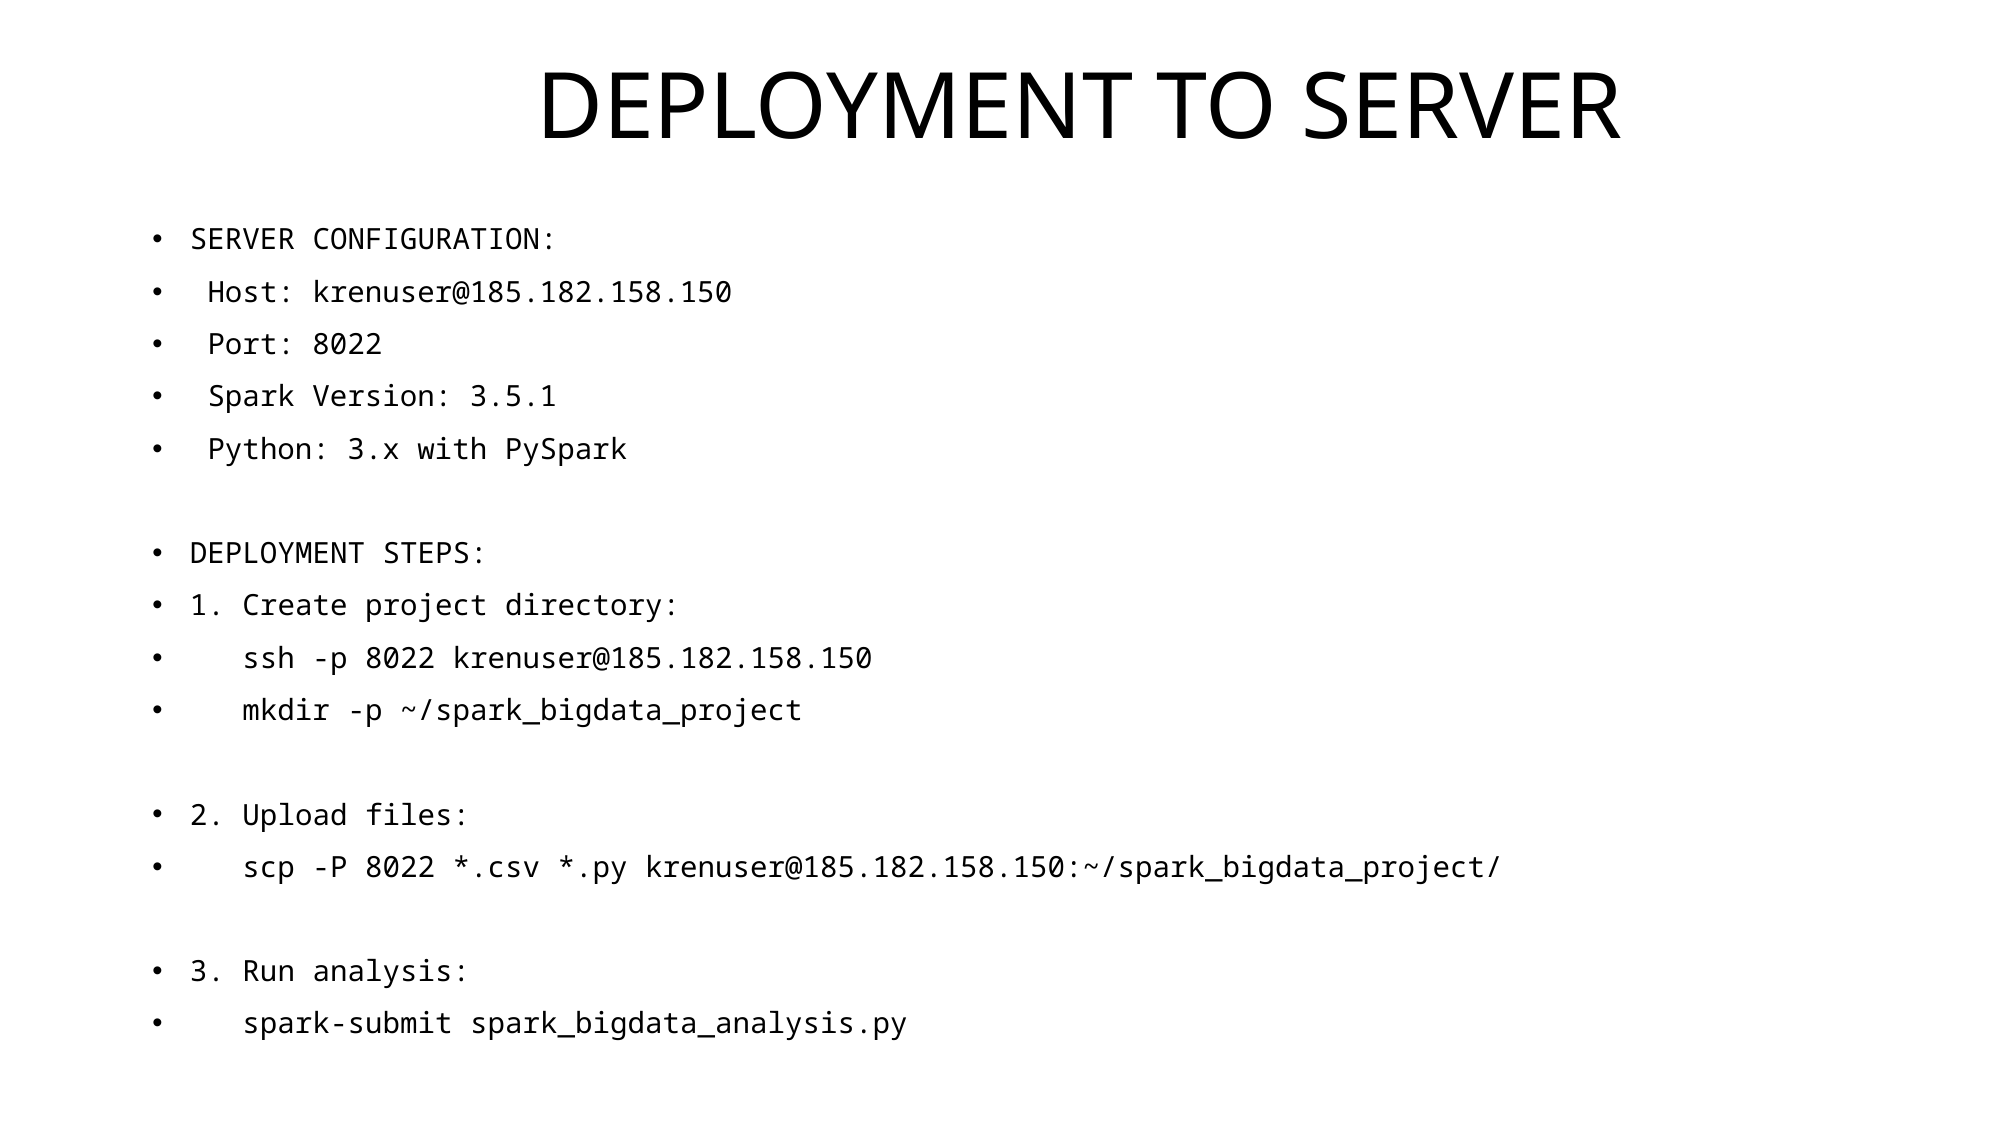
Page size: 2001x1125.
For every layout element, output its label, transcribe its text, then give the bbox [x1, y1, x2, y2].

title DEPLOYMENT TO SERVER [520, 0, 2000, 218]
list SERVER CONFIGURATION: Host: krenuser@185.182.158.150 Port: 8022 Spark Version: 3.5.1 Python: 3.x with PySpark DEPLOYMENT STEPS: 1. Create project directory: ssh -p 8022 krenuser@185.182.158.150 mkdir -p ~/spark_bigdata_project 2. Upload files: scp -P 8022 *.csv *.py krenuser@185.182.158.150:~/spark_bigdata_project/ 3. Run analysis: spark-submit spark_bigdata_analysis.py [137, 217, 1863, 932]
